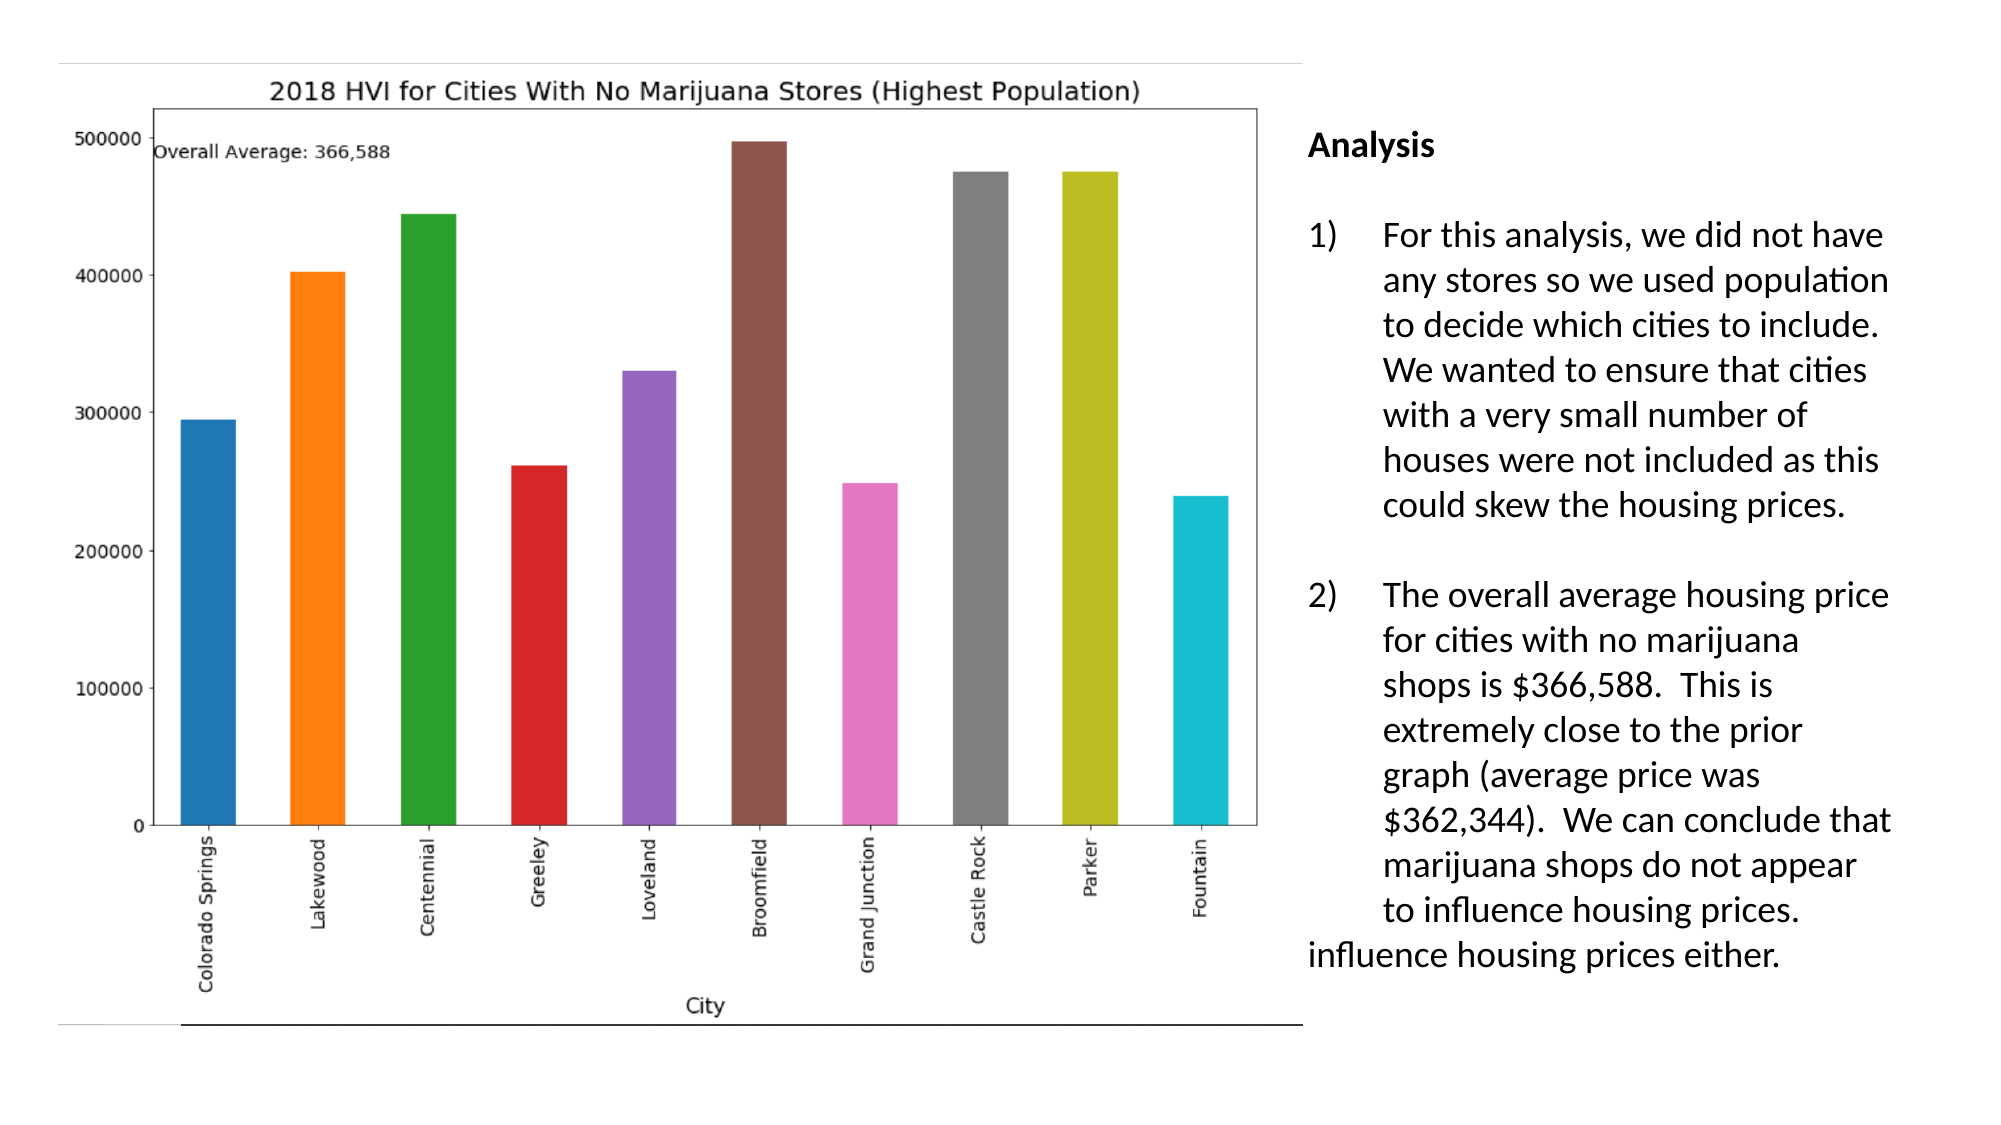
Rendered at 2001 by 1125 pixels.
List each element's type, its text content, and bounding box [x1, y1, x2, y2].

picture [58, 63, 1303, 1026]
text_box Analysis For this analysis, we did not have any stores so we used population to decide which cities to include. We wanted to ensure that cities with a very small number of houses were not included as this could skew the housing prices. The overall average housing price for cities with no marijuana shops is $366,588. This is extremely close to the prior graph (average price was $362,344). We can conclude that marijuana shops do not appear to influence housing prices. influence housing prices either. [1293, 112, 1911, 1073]
